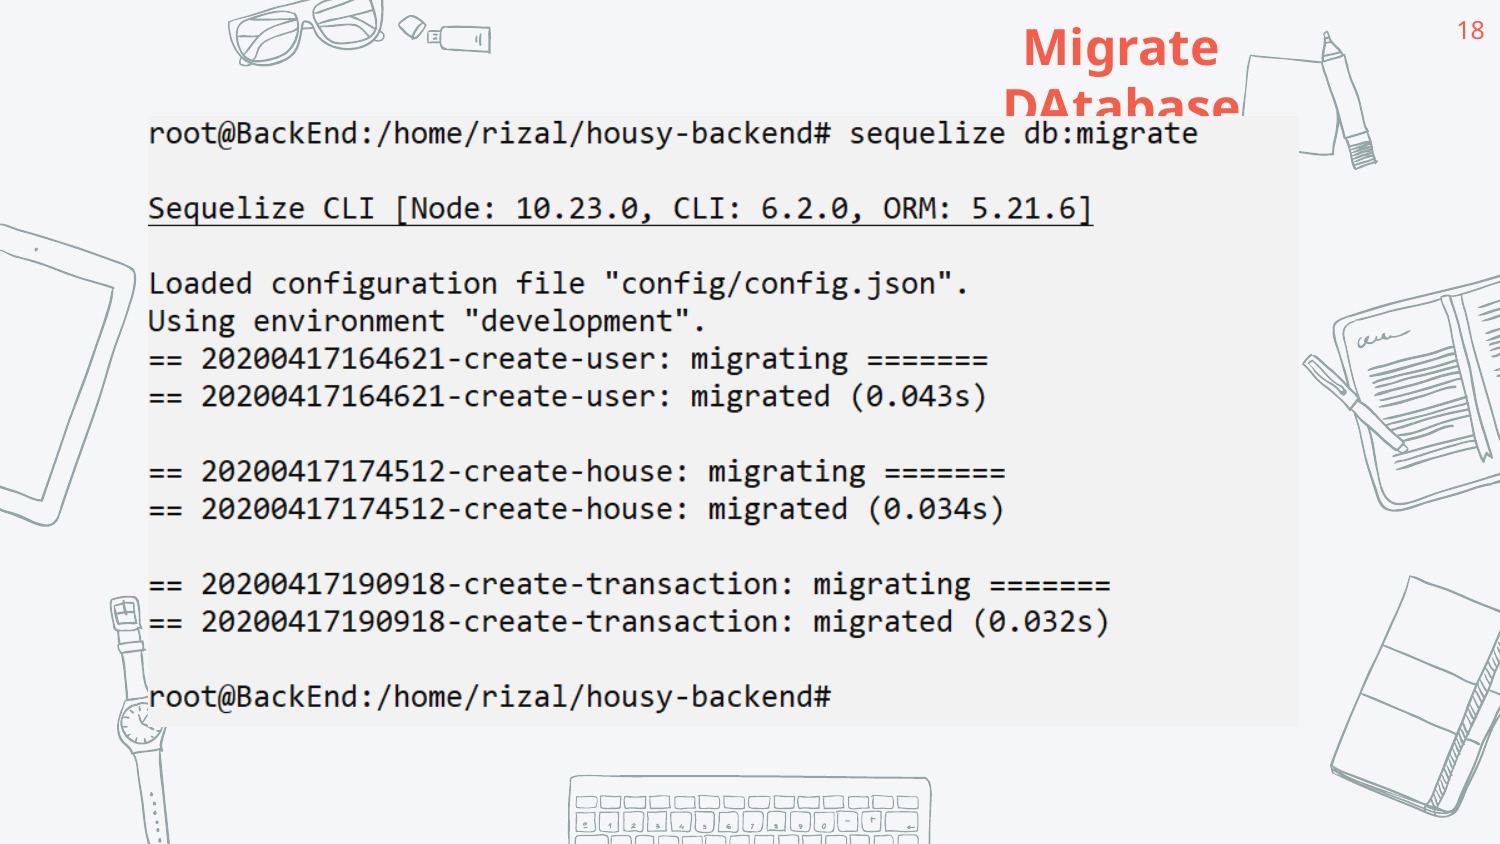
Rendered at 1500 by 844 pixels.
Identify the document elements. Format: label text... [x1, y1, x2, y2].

text_box Migrate DAtabase [911, 0, 1332, 157]
picture [147, 116, 1299, 728]
slide_number 18 [1435, 0, 1500, 53]
